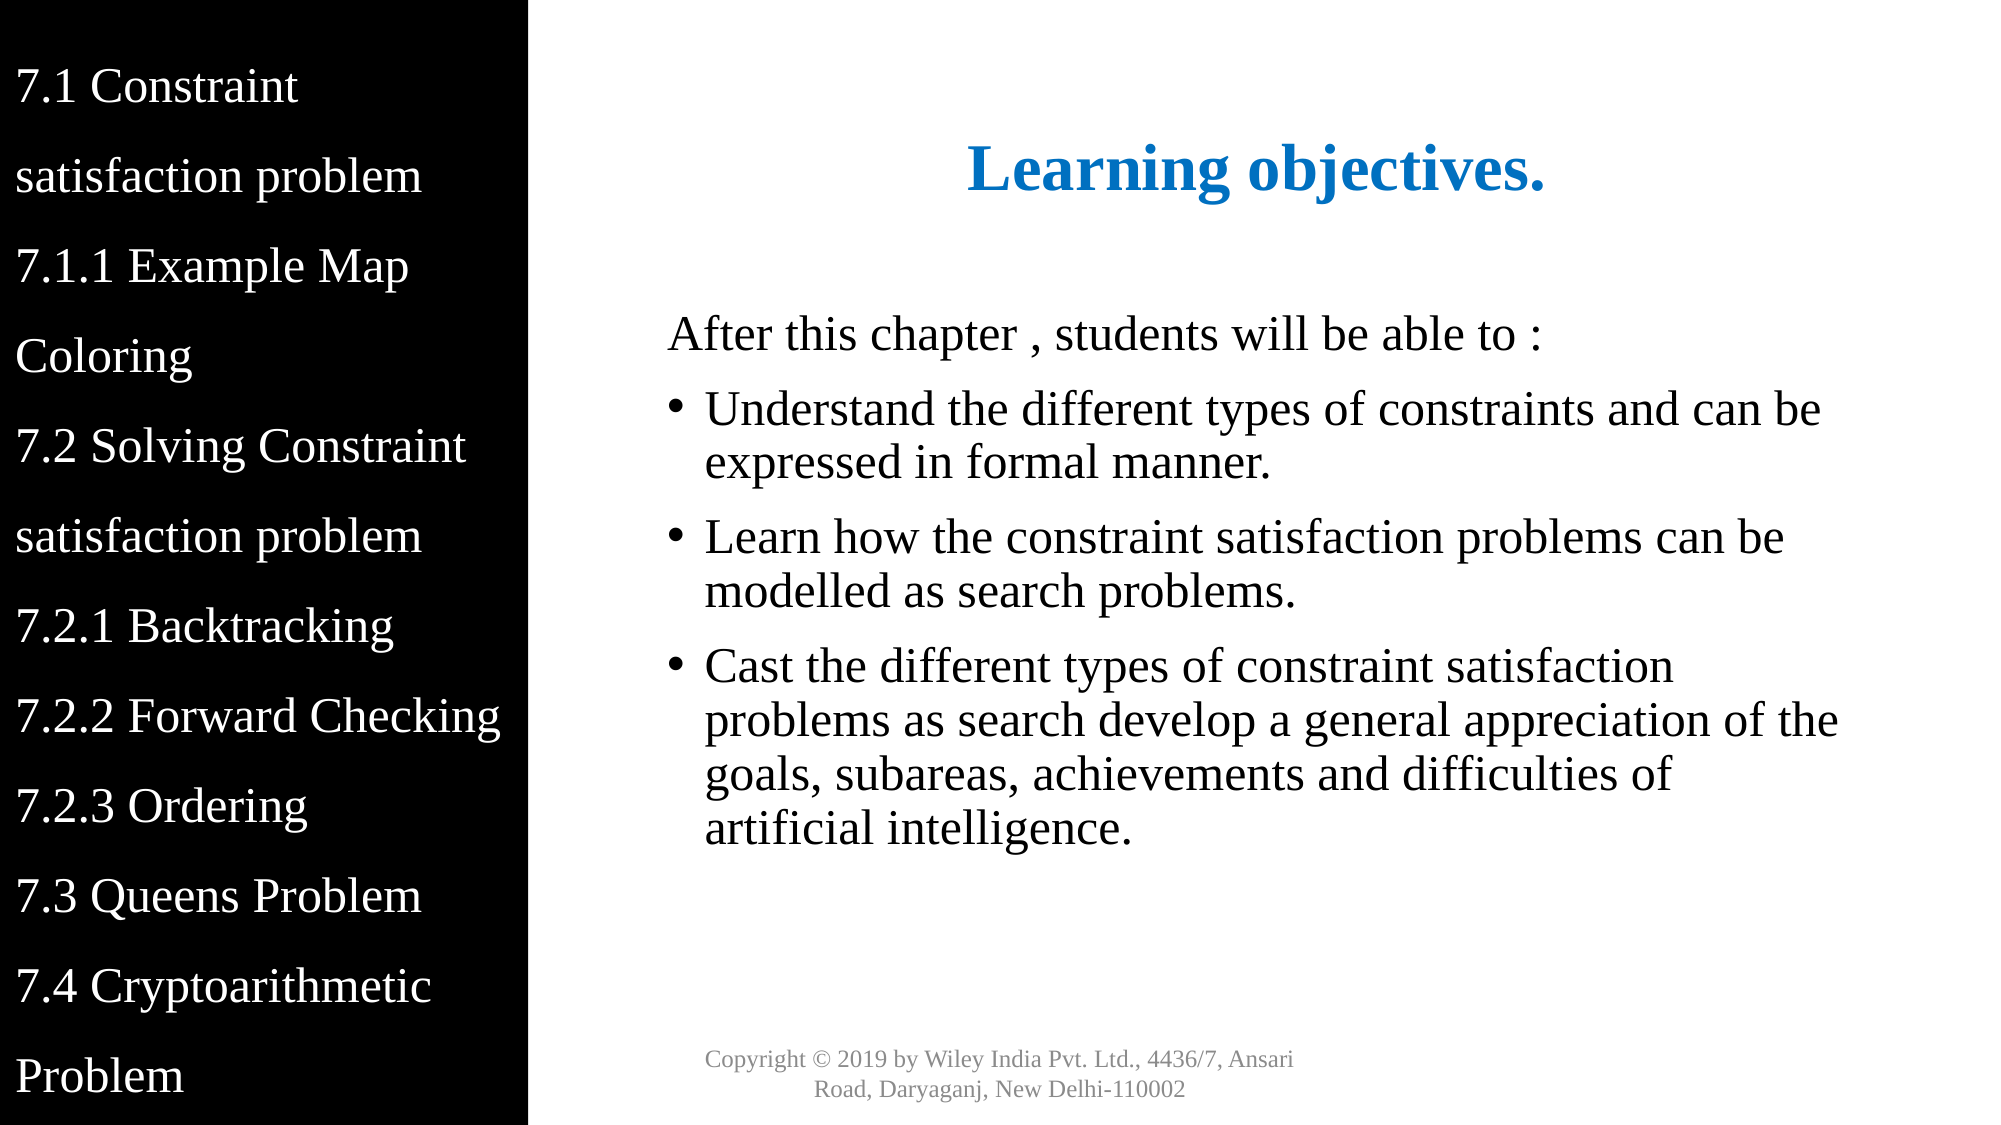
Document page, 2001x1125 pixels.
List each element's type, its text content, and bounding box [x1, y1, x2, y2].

list After this chapter , students will be able to : Understand the different types of constraints and can be expressed in formal manner. Learn how the constraint satisfaction problems can be modelled as search problems. Cast the different types of constraint satisfaction problems as search develop a general appreciation of the goals, subareas, achievements and difficulties of artificial intelligence. [652, 299, 1863, 1014]
text_box 7.1 Constraint satisfaction problem 7.1.1 Example Map Coloring 7.2 Solving Constraint satisfaction problem 7.2.1 Backtracking 7.2.2 Forward Checking 7.2.3 Ordering 7.3 Queens Problem 7.4 Cryptoarithmetic Problem [0, 0, 529, 1125]
title Learning objectives. [652, 59, 1863, 278]
footer Copyright © 2019 by Wiley India Pvt. Ltd., 4436/7, Ansari Road, Daryaganj, New Delhi-110002 [662, 1042, 1338, 1103]
